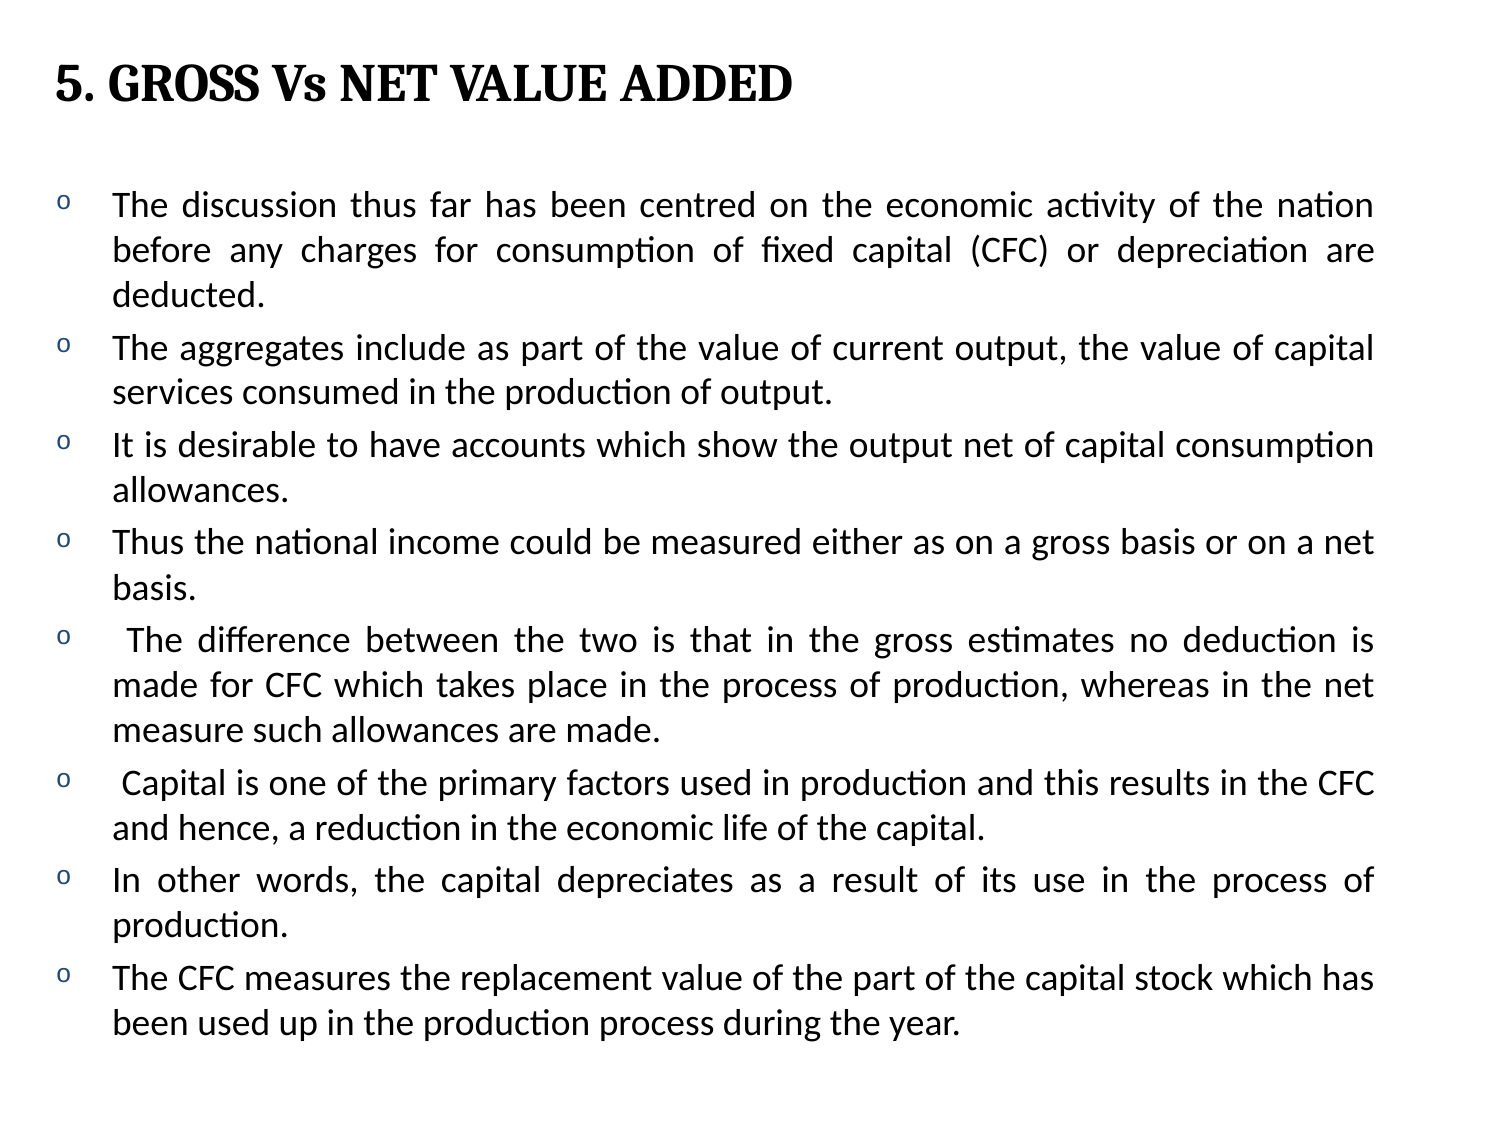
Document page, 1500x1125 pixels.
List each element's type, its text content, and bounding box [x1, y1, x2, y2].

text_box The discussion thus far has been centred on the economic activity of the nation before any charges for consumption of fixed capital (CFC) or depreciation are deducted. The aggregates include as part of the value of current output, the value of capital services consumed in the production of output. It is desirable to have accounts which show the output net of capital consumption allowances. Thus the national income could be measured either as on a gross basis or on a net basis. The difference between the two is that in the gross estimates no deduction is made for CFC which takes place in the process of production, whereas in the net measure such allowances are made. Capital is one of the primary factors used in production and this results in the CFC and hence, a reduction in the economic life of the capital. In other words, the capital depreciates as a result of its use in the process of production. The CFC measures the replacement value of the part of the capital stock which has been used up in the production process during the year. [41, 172, 1392, 1083]
text_box 5. GROSS Vs NET VALUE ADDED [41, 19, 1392, 141]
